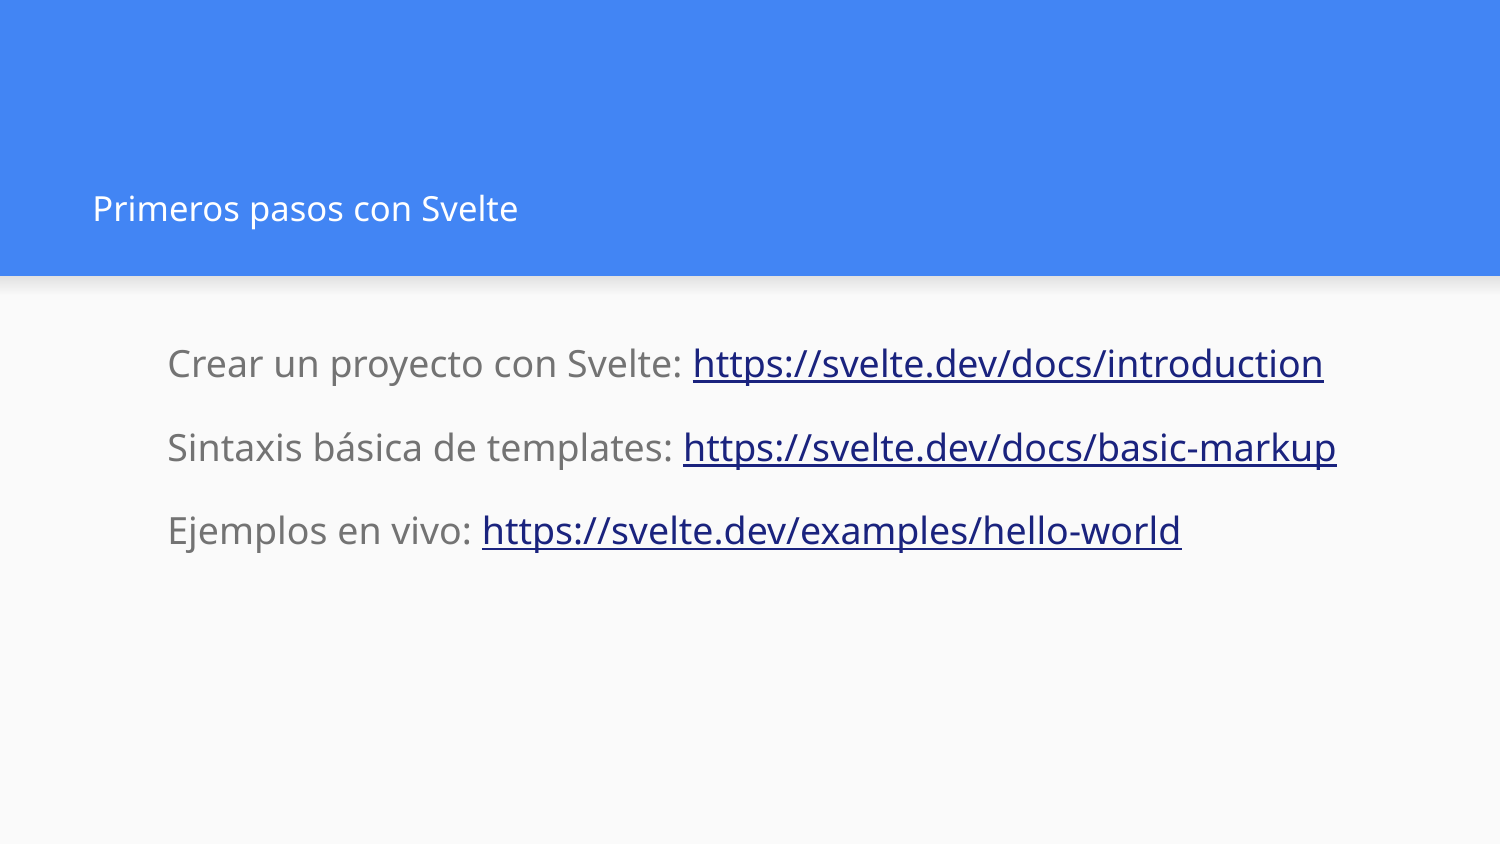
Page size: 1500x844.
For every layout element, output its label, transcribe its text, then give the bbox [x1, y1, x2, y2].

list Crear un proyecto con Svelte: https://svelte.dev/docs/introduction Sintaxis básica de templates: https://svelte.dev/docs/basic-markup Ejemplos en vivo: https://svelte.dev/examples/hello-world [77, 314, 1427, 760]
title Primeros pasos con Svelte [77, 121, 1427, 248]
